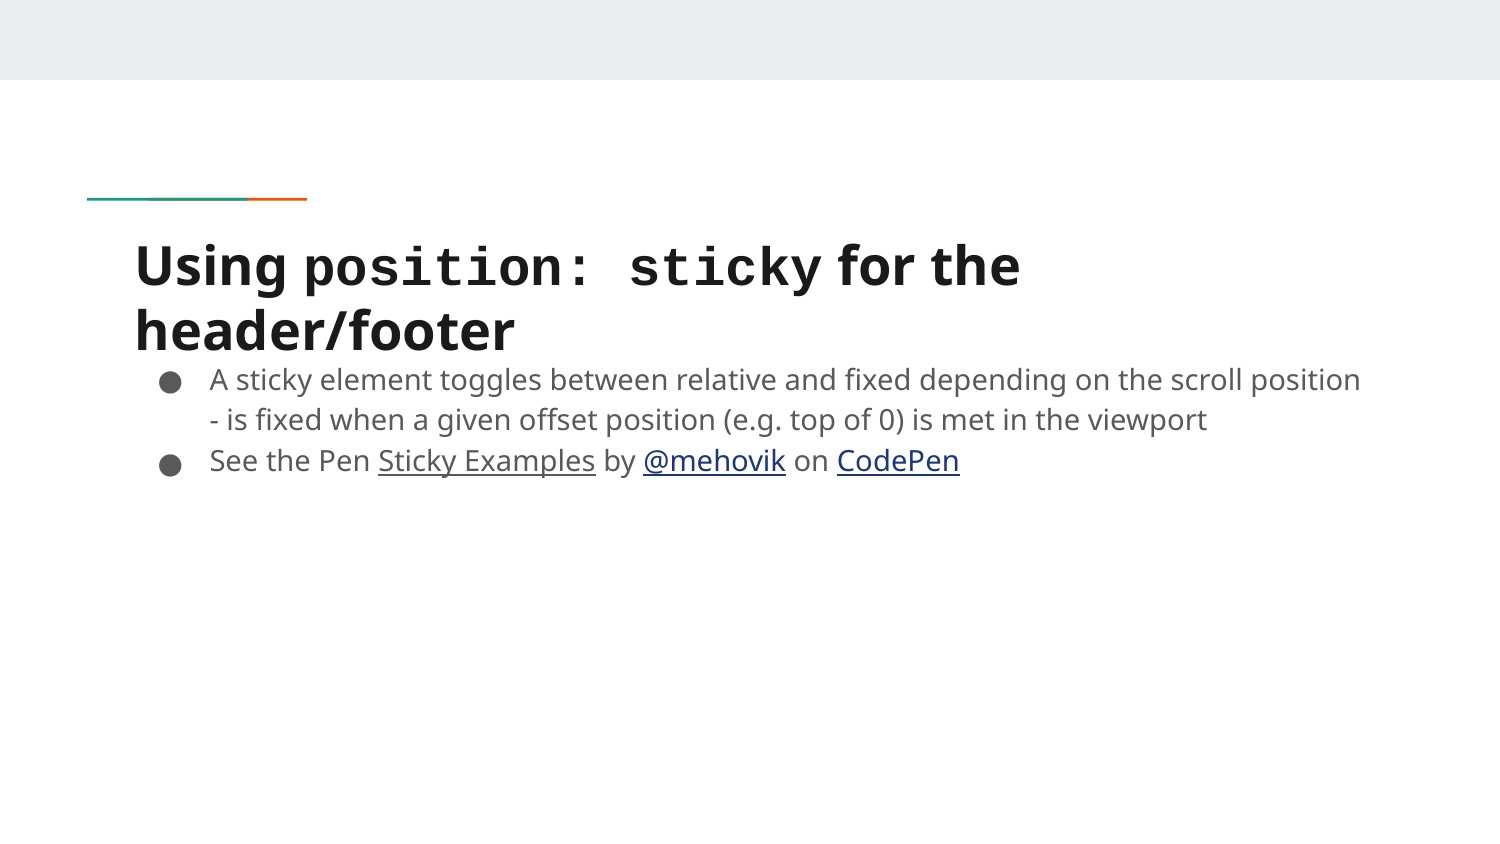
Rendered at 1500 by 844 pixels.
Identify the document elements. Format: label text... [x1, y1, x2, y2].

title Using position: sticky for the header/footer [119, 216, 1414, 305]
list A sticky element toggles between relative and fixed depending on the scroll position - is fixed when a given offset position (e.g. top of 0) is met in the viewport See the Pen Sticky Examples by @mehovik on CodePen [119, 341, 1381, 712]
